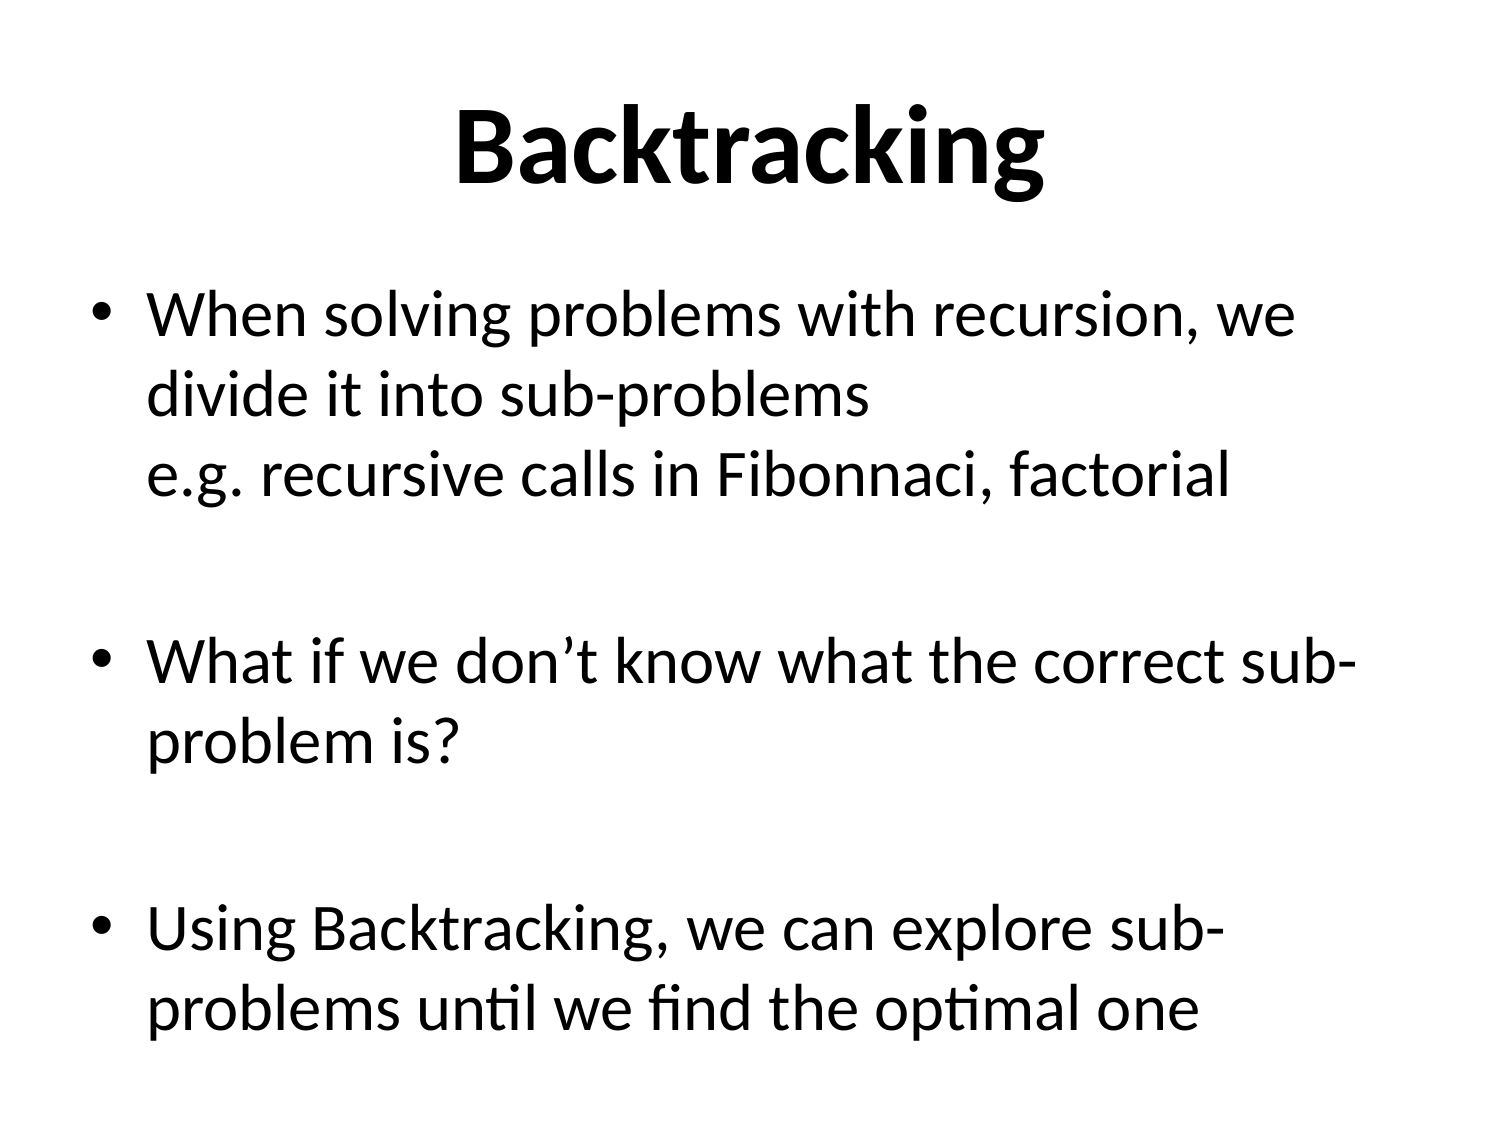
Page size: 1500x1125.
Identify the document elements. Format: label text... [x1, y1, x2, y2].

list When solving problems with recursion, we divide it into sub-problems e.g. recursive calls in Fibonnaci, factorial What if we don’t know what the correct sub-problem is? Using Backtracking, we can explore sub-problems until we find the optimal one [75, 262, 1425, 1088]
title Backtracking [75, 45, 1425, 233]
